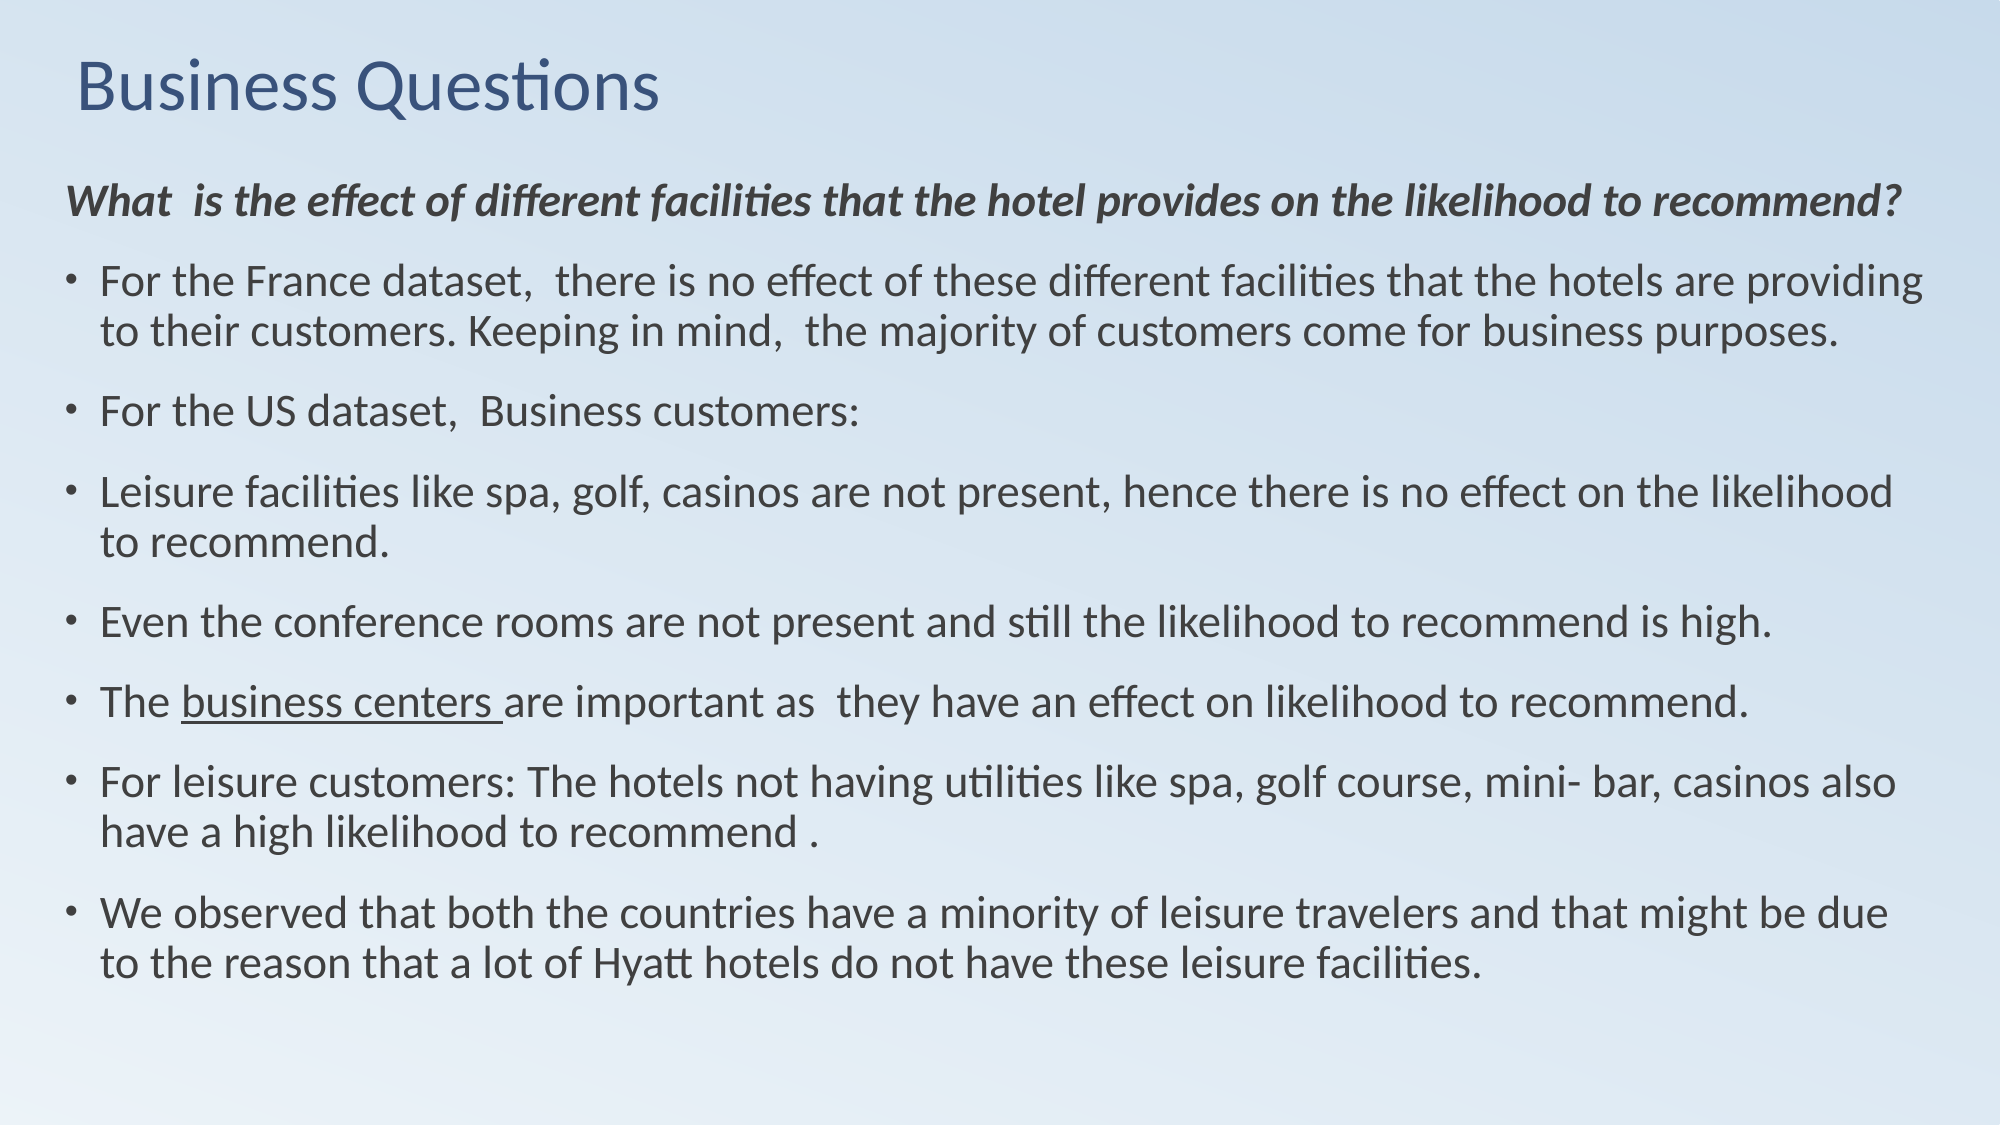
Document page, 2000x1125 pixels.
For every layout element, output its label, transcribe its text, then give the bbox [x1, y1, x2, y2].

list What is the effect of different facilities that the hotel provides on the likelihood to recommend? For the France dataset, there is no effect of these different facilities that the hotels are providing to their customers. Keeping in mind, the majority of customers come for business purposes. For the US dataset, Business customers: Leisure facilities like spa, golf, casinos are not present, hence there is no effect on the likelihood to recommend. Even the conference rooms are not present and still the likelihood to recommend is high. The business centers are important as they have an effect on likelihood to recommend. For leisure customers: The hotels not having utilities like spa, golf course, mini- bar, casinos also have a high likelihood to recommend . We observed that both the countries have a minority of leisure travelers and that might be due to the reason that a lot of Hyatt hotels do not have these leisure facilities. [49, 168, 1950, 1100]
text_box Business Questions [62, 28, 1800, 133]
